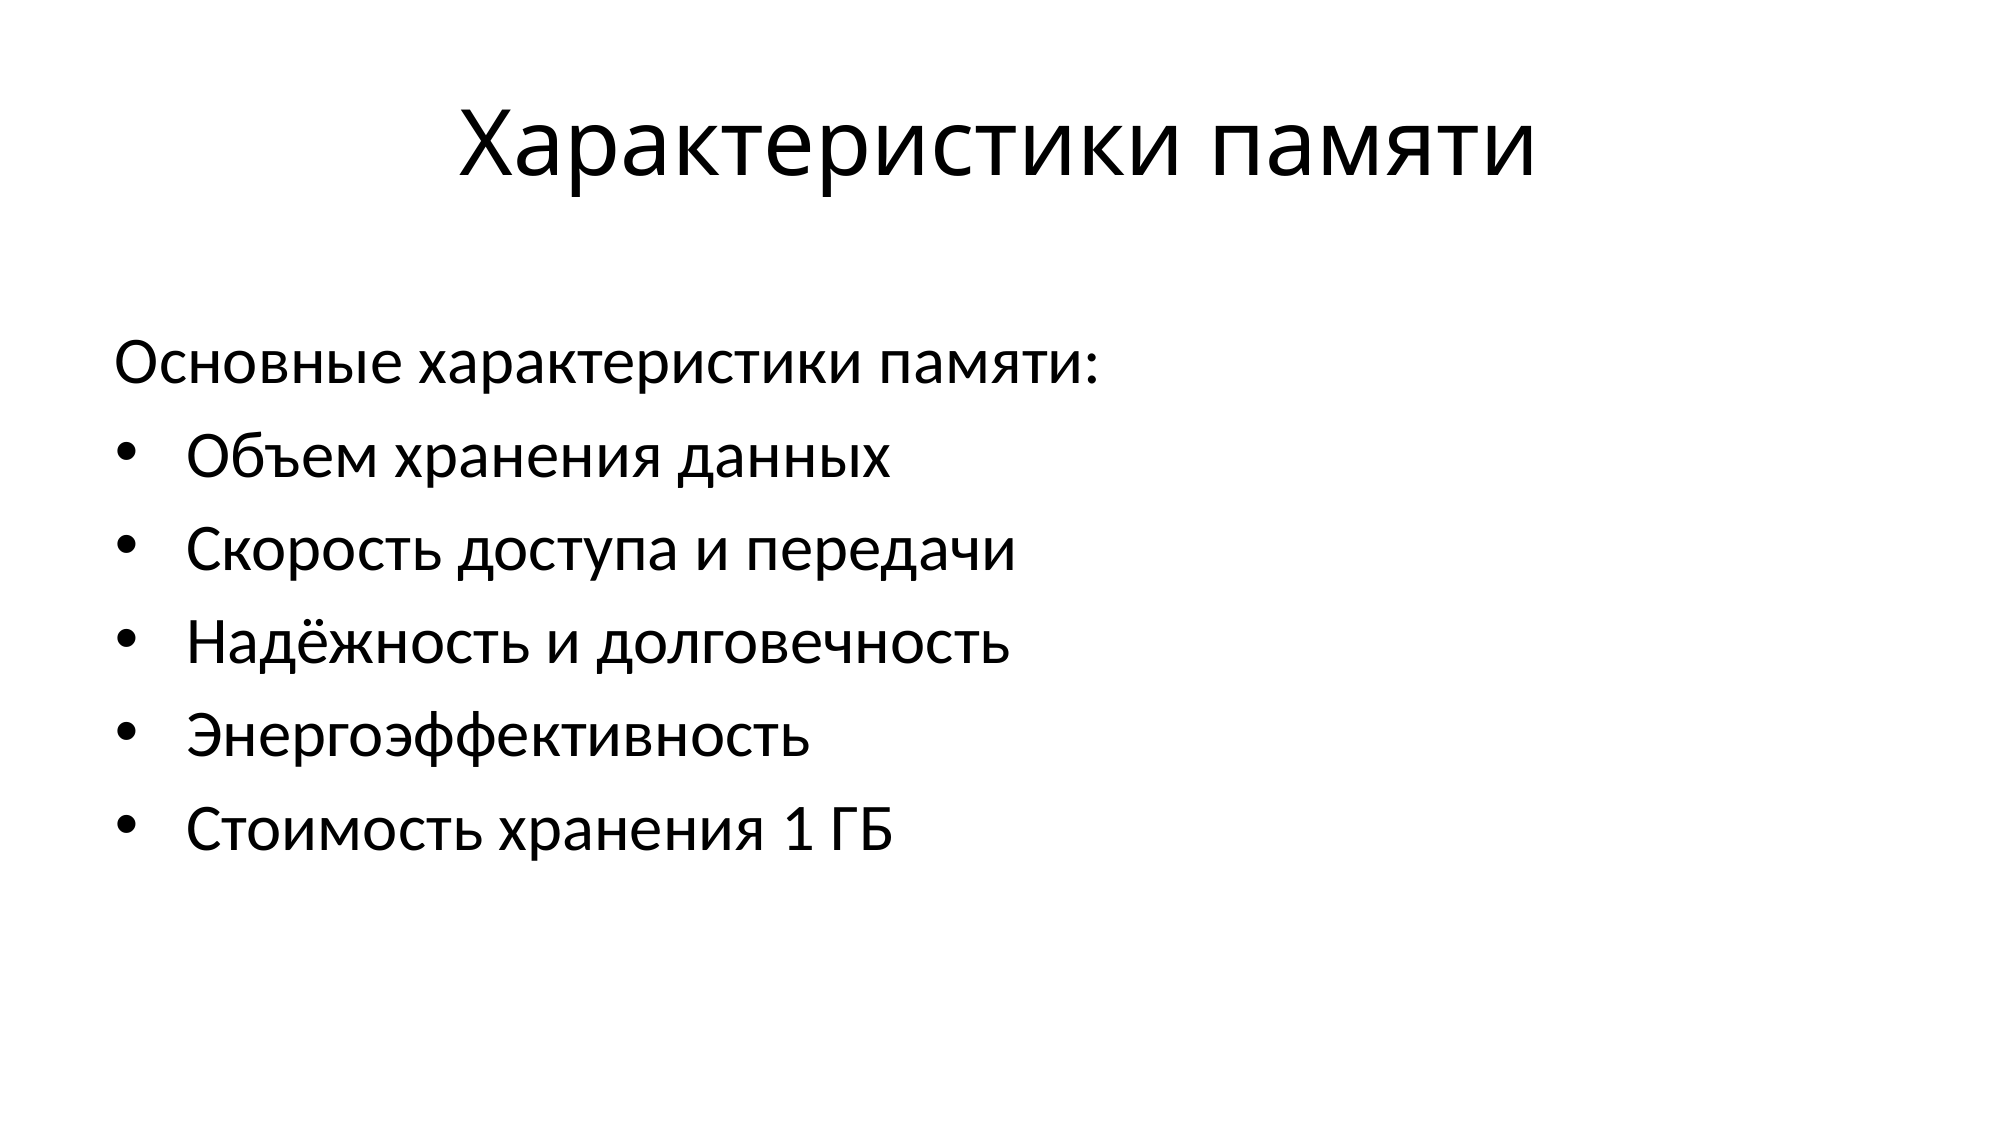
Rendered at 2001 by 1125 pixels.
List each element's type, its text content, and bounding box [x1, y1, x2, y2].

list Основные характеристики памяти: Объем хранения данных Скорость доступа и передачи Надёжность и долговечность Энергоэффективность Стоимость хранения 1 ГБ [99, 309, 1900, 1052]
title Характеристики памяти [99, 45, 1900, 233]
